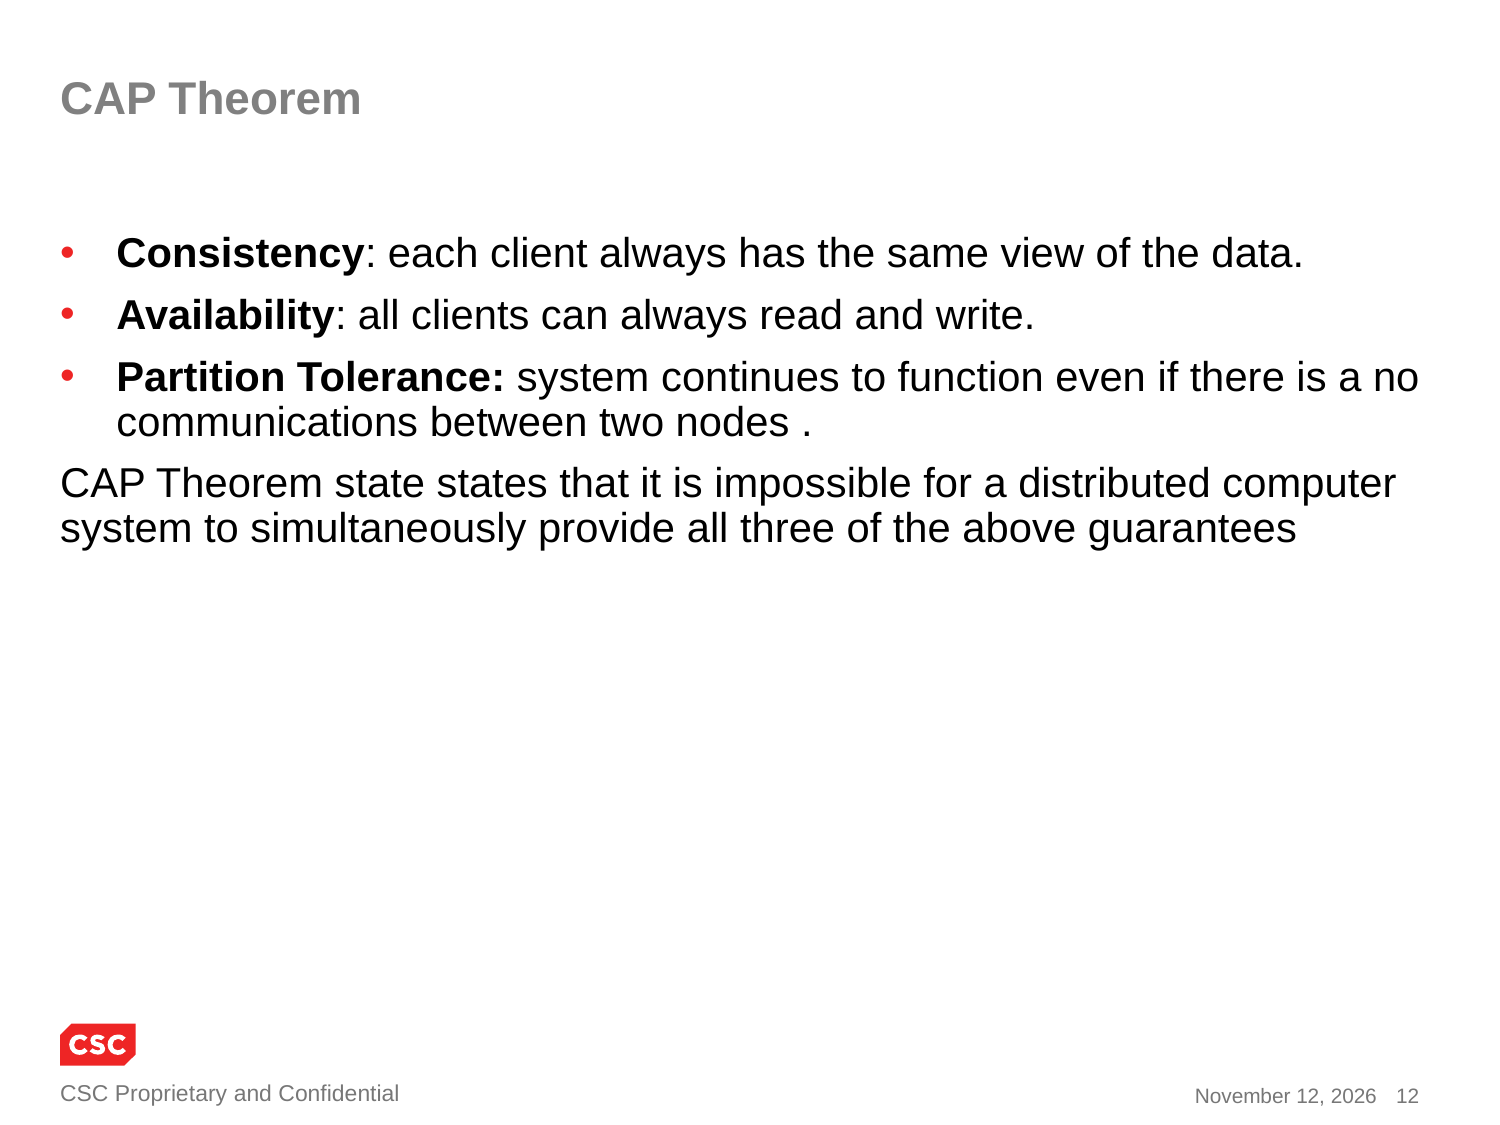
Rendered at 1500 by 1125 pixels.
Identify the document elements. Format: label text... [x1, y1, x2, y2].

list Consistency: each client always has the same view of the data. Availability: all clients can always read and write. Partition Tolerance: system continues to function even if there is a no communications between two nodes . CAP Theorem state states that it is impossible for a distributed computer system to simultaneously provide all three of the above guarantees [60, 231, 1440, 565]
title CAP Theorem [60, 74, 1440, 204]
